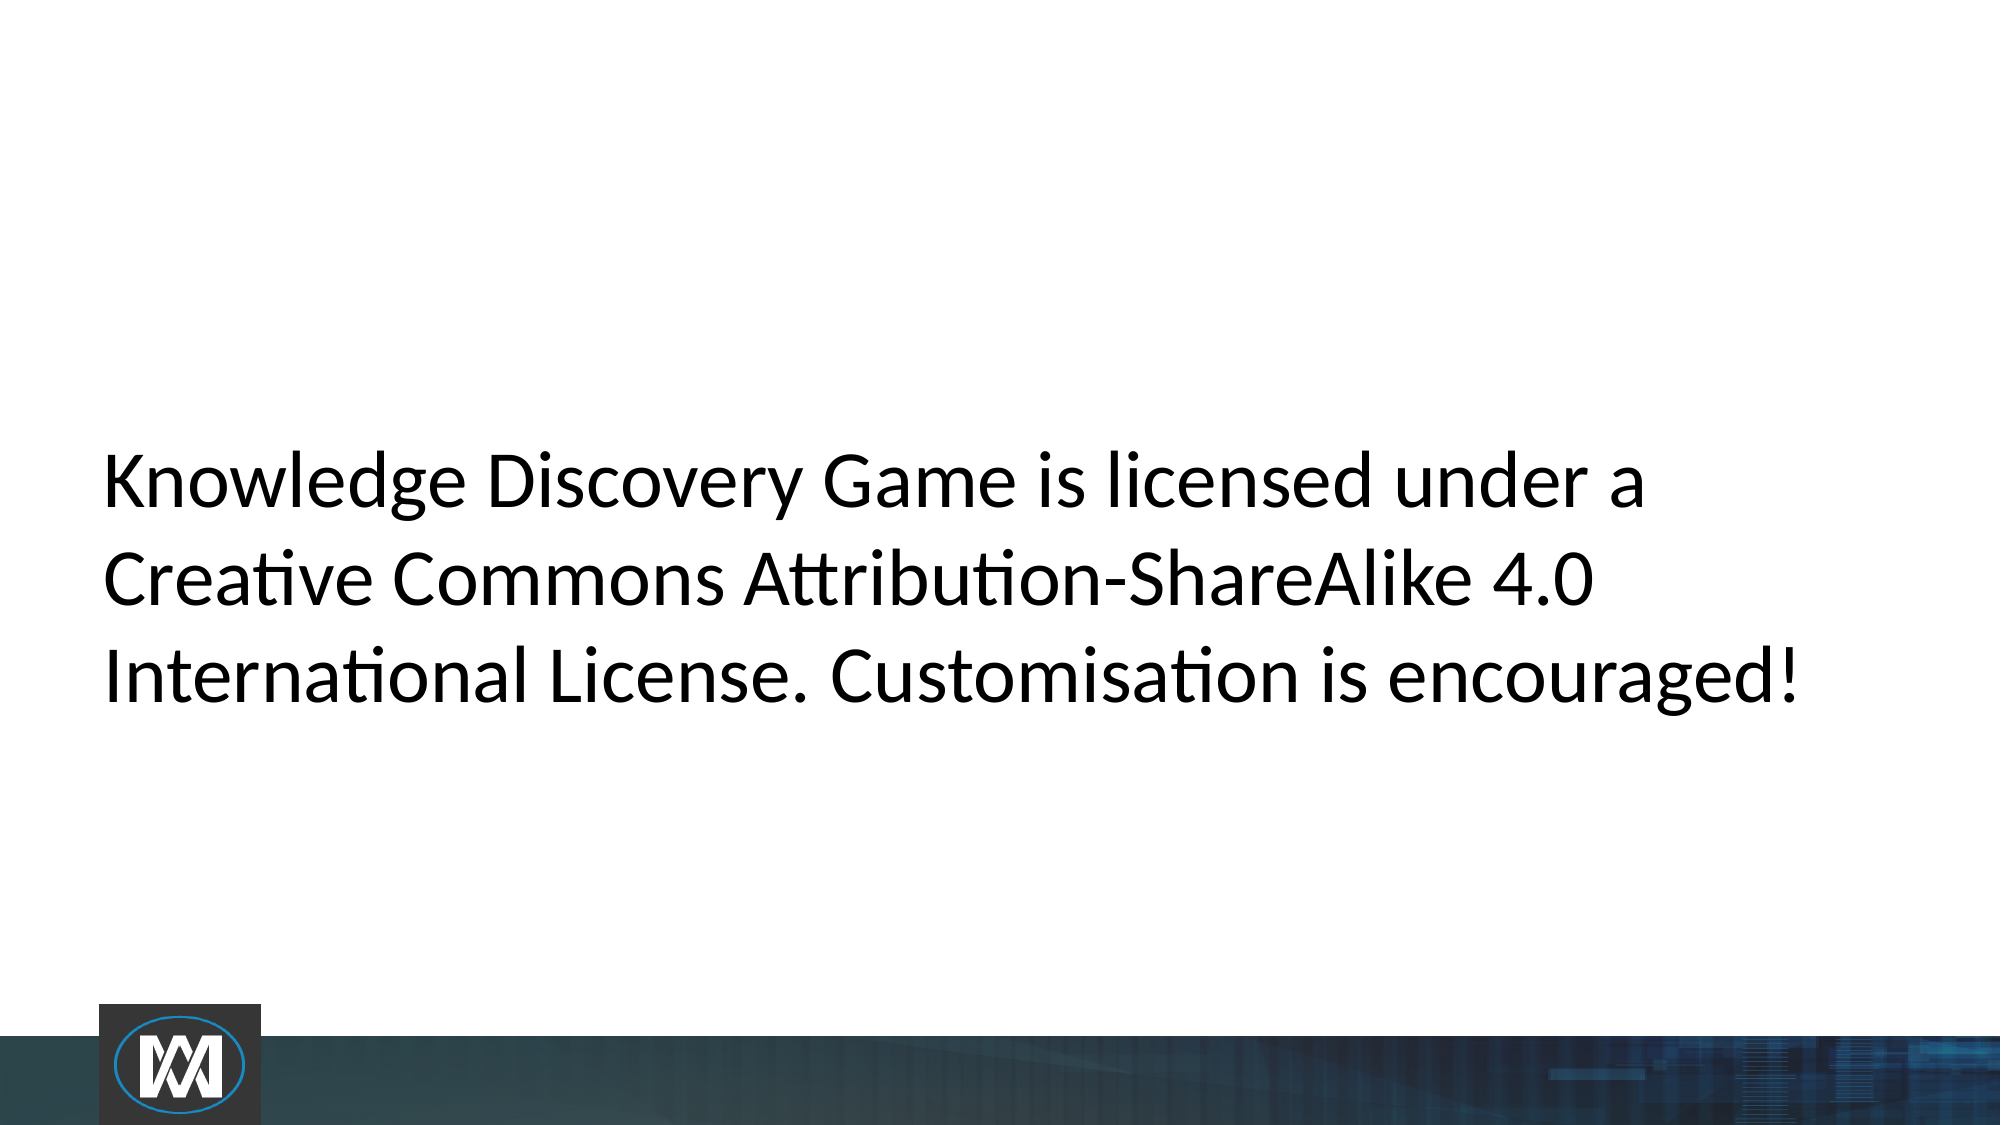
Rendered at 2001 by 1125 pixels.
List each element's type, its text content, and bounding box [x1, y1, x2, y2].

list Knowledge Discovery Game is licensed under a Creative Commons Attribution-ShareAlike 4.0 International License. Customisation is encouraged! [88, 419, 1952, 730]
picture [0, 1004, 2000, 1125]
